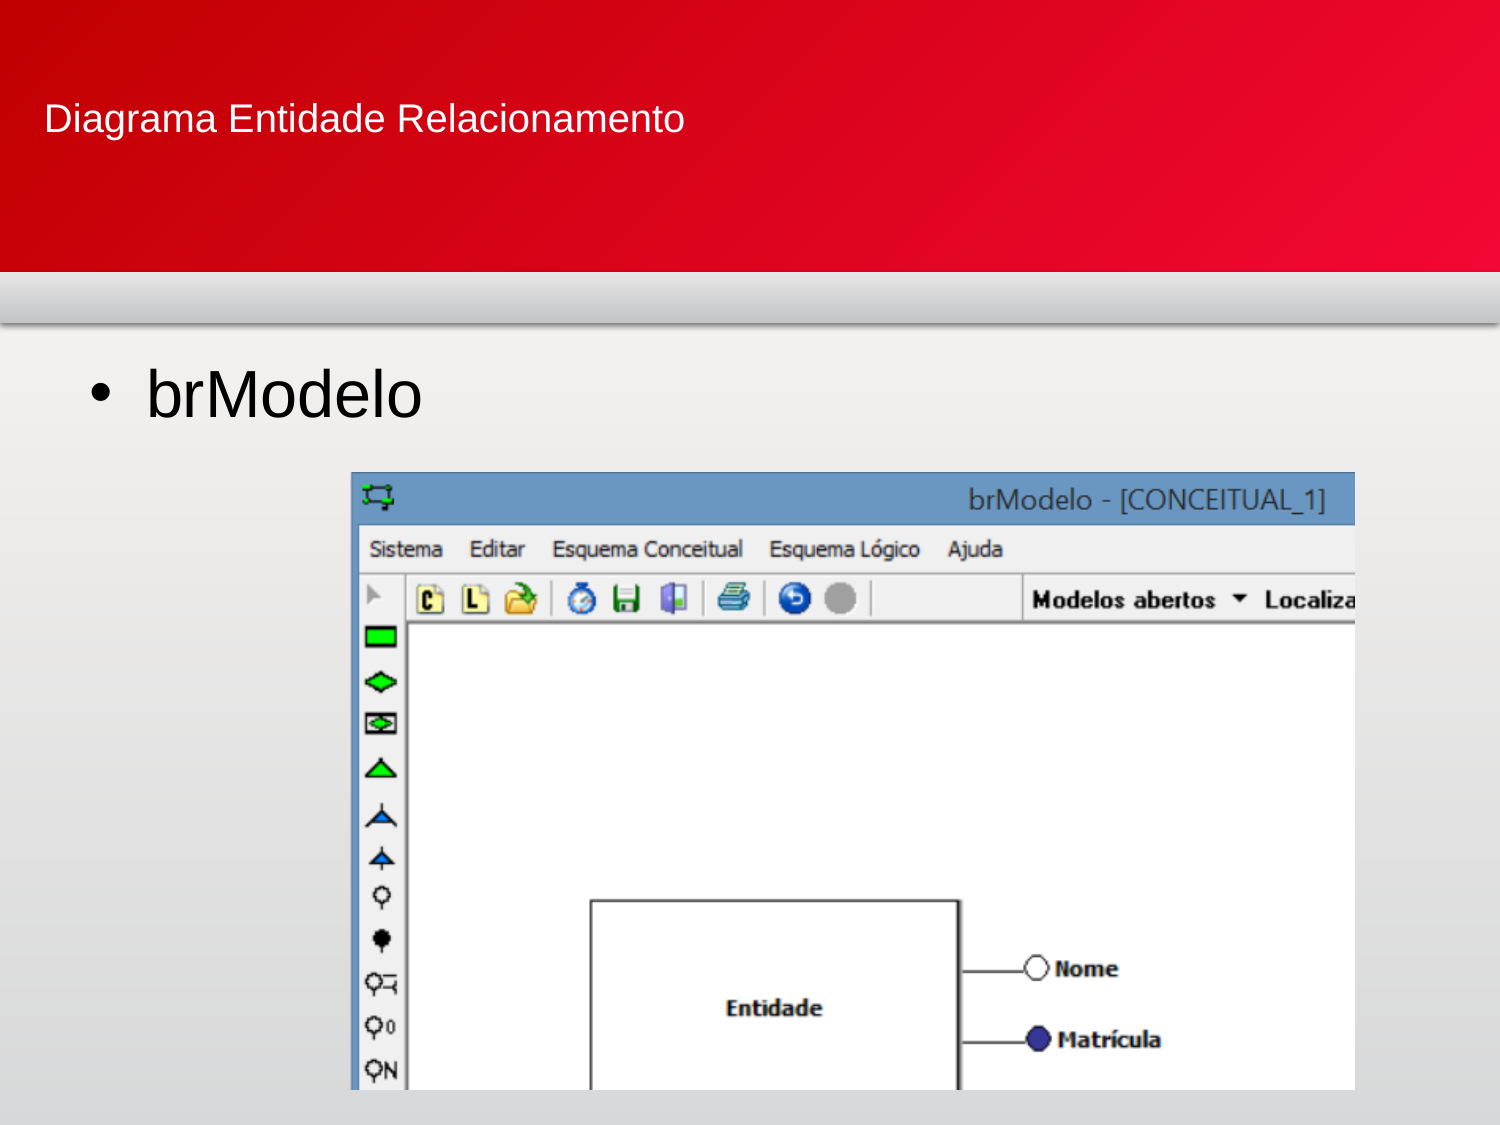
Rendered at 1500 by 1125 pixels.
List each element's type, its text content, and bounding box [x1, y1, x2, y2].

title Diagrama Entidade Relacionamento [29, 84, 782, 177]
picture [350, 471, 1356, 1091]
list brModelo [75, 343, 1425, 1112]
